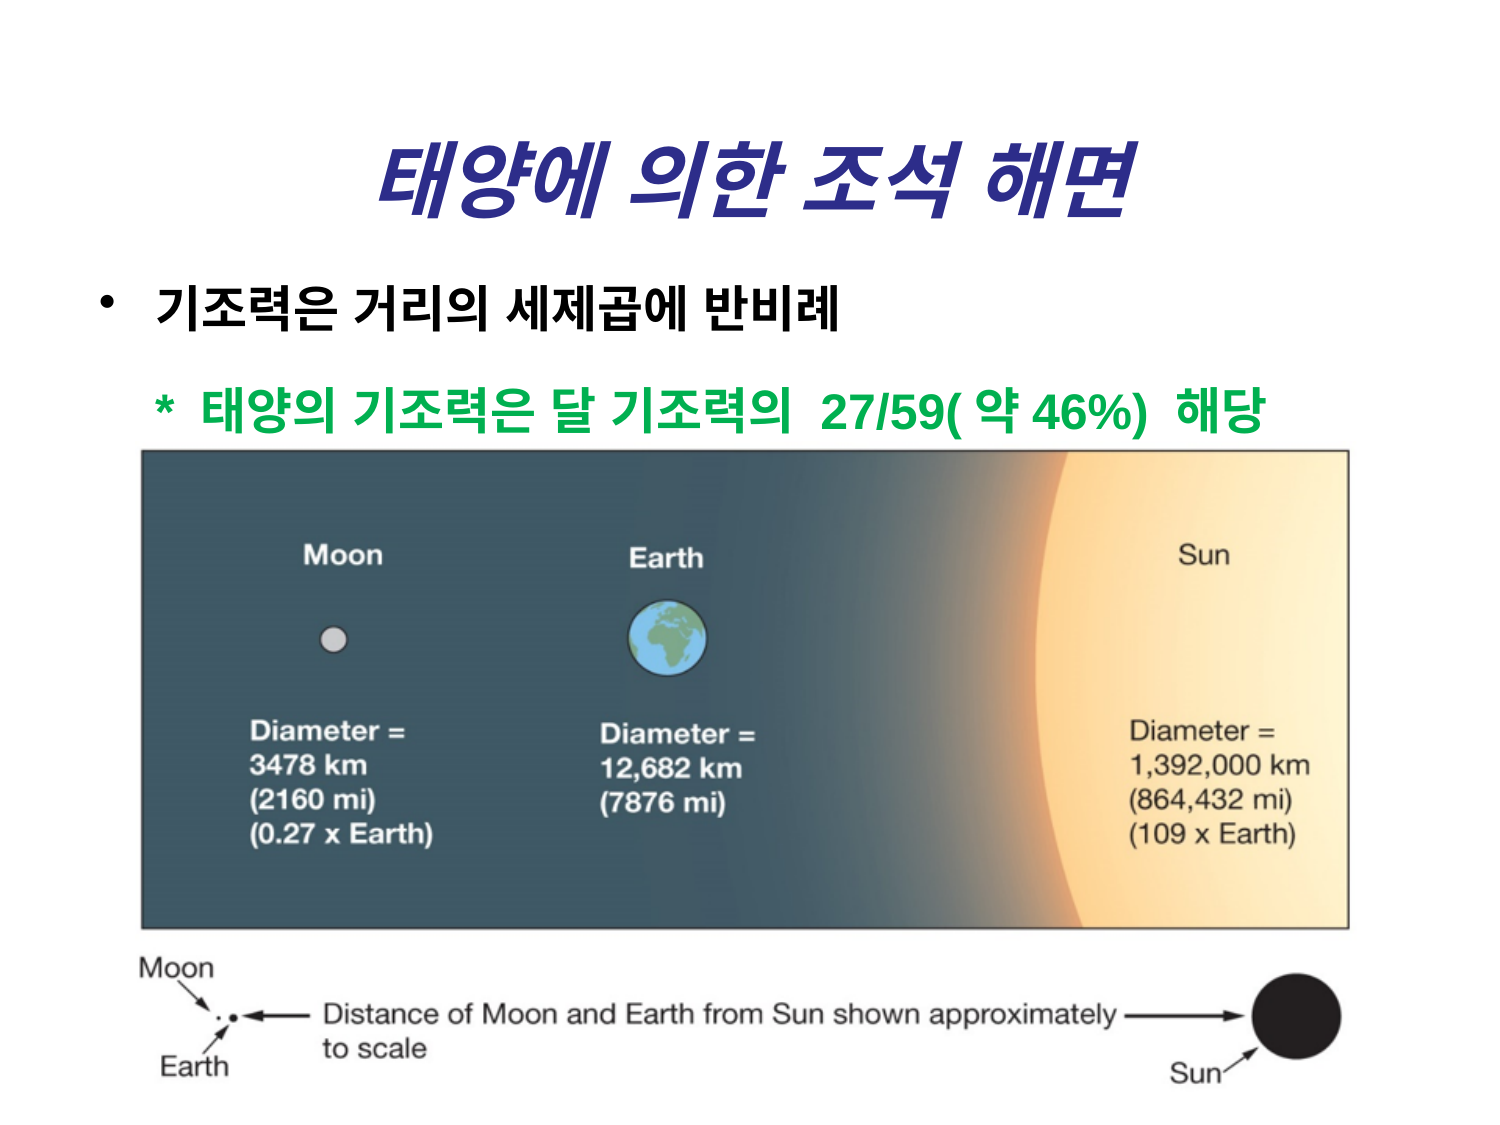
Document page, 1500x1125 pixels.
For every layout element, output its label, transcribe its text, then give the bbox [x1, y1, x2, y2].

list 기조력은 거리의 세제곱에 반비례 * 태양의 기조력은 달 기조력의 27/59(약46%) 해당 [84, 270, 1365, 433]
picture [135, 441, 1365, 1098]
title 태양에 의한 조석 해면 [75, 125, 1425, 232]
